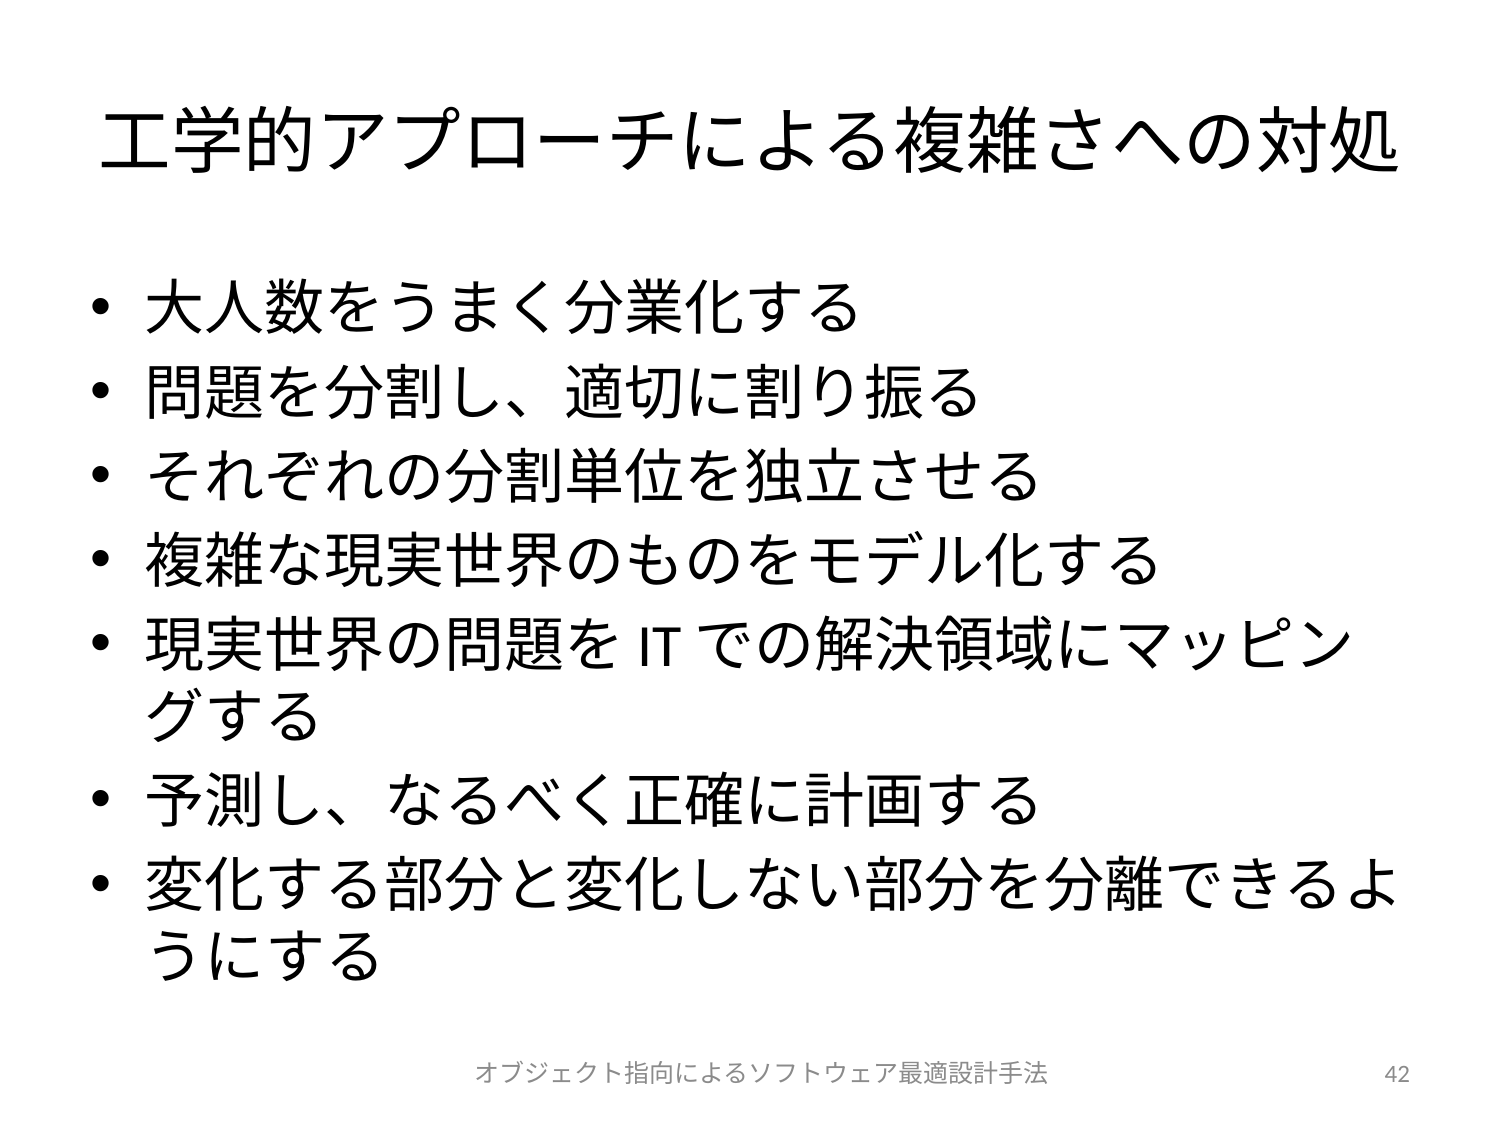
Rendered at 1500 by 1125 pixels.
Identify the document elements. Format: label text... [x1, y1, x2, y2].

footer オブジェクト指向によるソフトウェア最適設計手法 [257, 1042, 1266, 1103]
title 工学的アプローチによる複雑さへの対処 [75, 45, 1425, 233]
slide_number 42 [1300, 1042, 1425, 1103]
list 大人数をうまく分業化する 問題を分割し、適切に割り振る それぞれの分割単位を独立させる 複雑な現実世界のものをモデル化する 現実世界の問題をITでの解決領域にマッピングする 予測し、なるべく正確に計画する 変化する部分と変化しない部分を分離できるようにする [75, 262, 1425, 1005]
